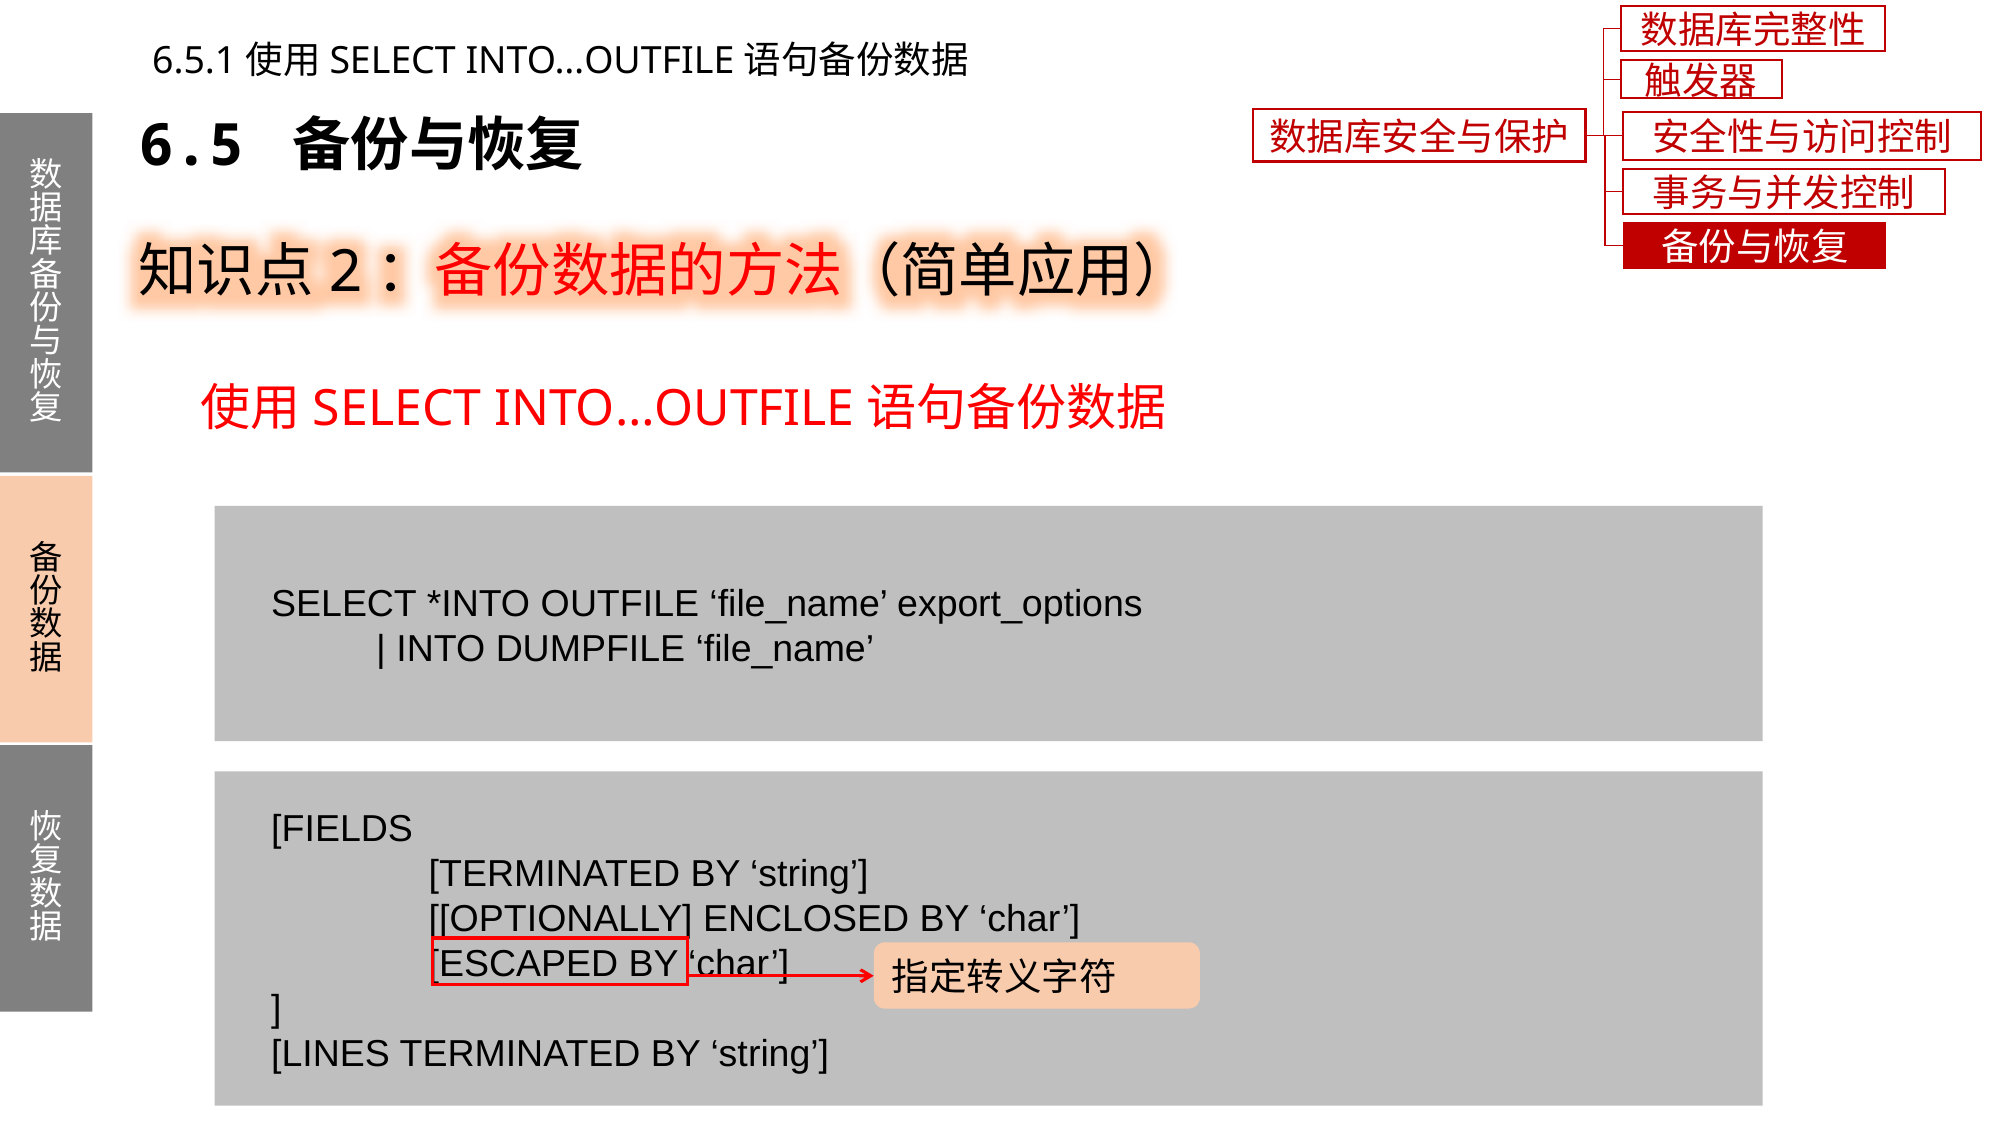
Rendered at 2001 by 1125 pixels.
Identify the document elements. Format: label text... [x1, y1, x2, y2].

text_box 事务与并发控制 [1625, 168, 1946, 215]
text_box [1585, 135, 1625, 246]
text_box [0, 113, 93, 1012]
text_box 数据库安全与保护 [1252, 108, 1585, 163]
text_box 6.5.1使用SELECT INTO…OUTFILE语句备份数据 [137, 28, 984, 89]
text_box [118, 170, 1949, 335]
text_box 知识点2：备份数据的方法（简单应用） [120, 172, 1945, 329]
text_box 安全性与访问控制 [1622, 111, 1982, 161]
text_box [114, 166, 1954, 339]
text_box 备份与恢复 [1623, 222, 1886, 269]
text_box 使用SELECT INTO…OUTFILE语句备份数据 [186, 350, 1827, 443]
text_box 触发器 [1621, 59, 1783, 99]
text_box [FIELDS [TERMINATED BY ‘string’] [[OPTIONALLY] ENCLOSED BY ‘char’] [ESCAPED BY ‘char’] ] [LINES TERMINATED BY ‘string’] [214, 770, 1764, 1107]
text_box [432, 937, 688, 985]
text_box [1585, 28, 1621, 79]
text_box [1585, 79, 1621, 135]
text_box 6.5 备份与恢复 [120, 97, 1568, 154]
text_box 数据库完整性 [1620, 5, 1886, 52]
text_box SELECT *INTO OUTFILE ‘file_name’ export_options | INTO DUMPFILE ‘file_name’ [214, 505, 1764, 742]
text_box 指定转义字符 [873, 942, 1201, 1009]
